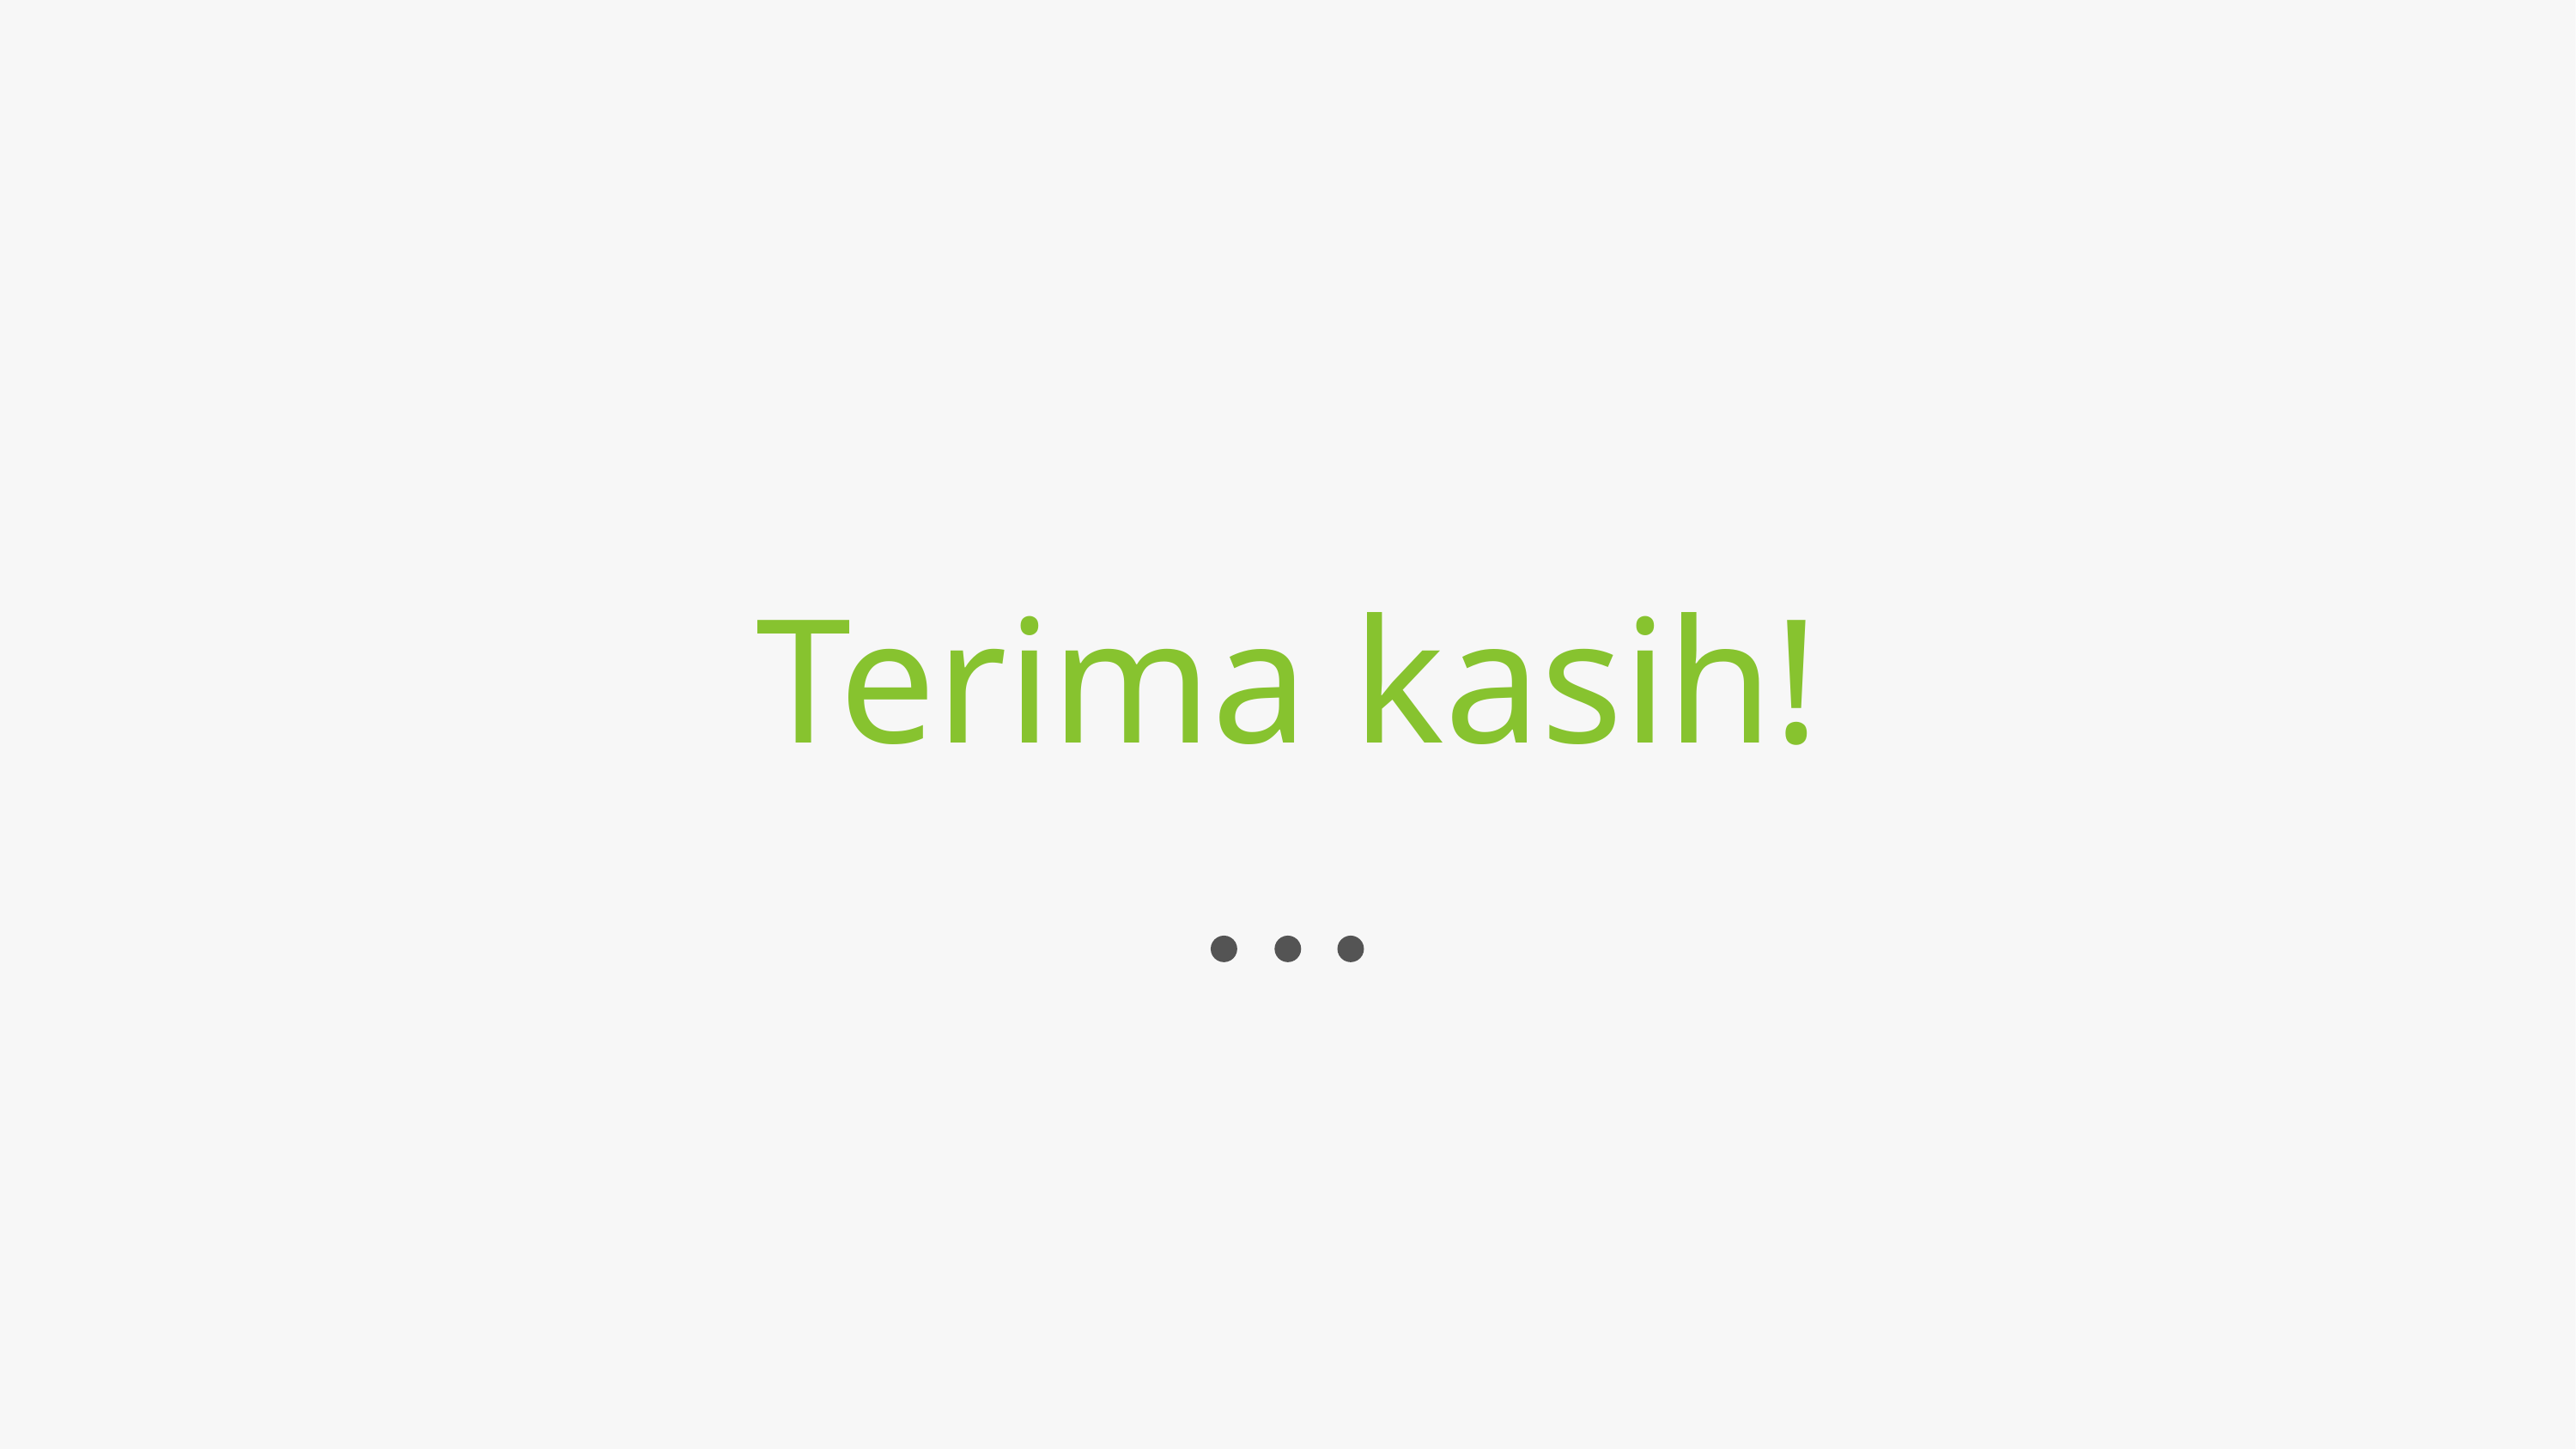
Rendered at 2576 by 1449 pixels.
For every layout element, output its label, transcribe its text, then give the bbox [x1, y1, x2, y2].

title Terima kasih! [193, 559, 2383, 783]
